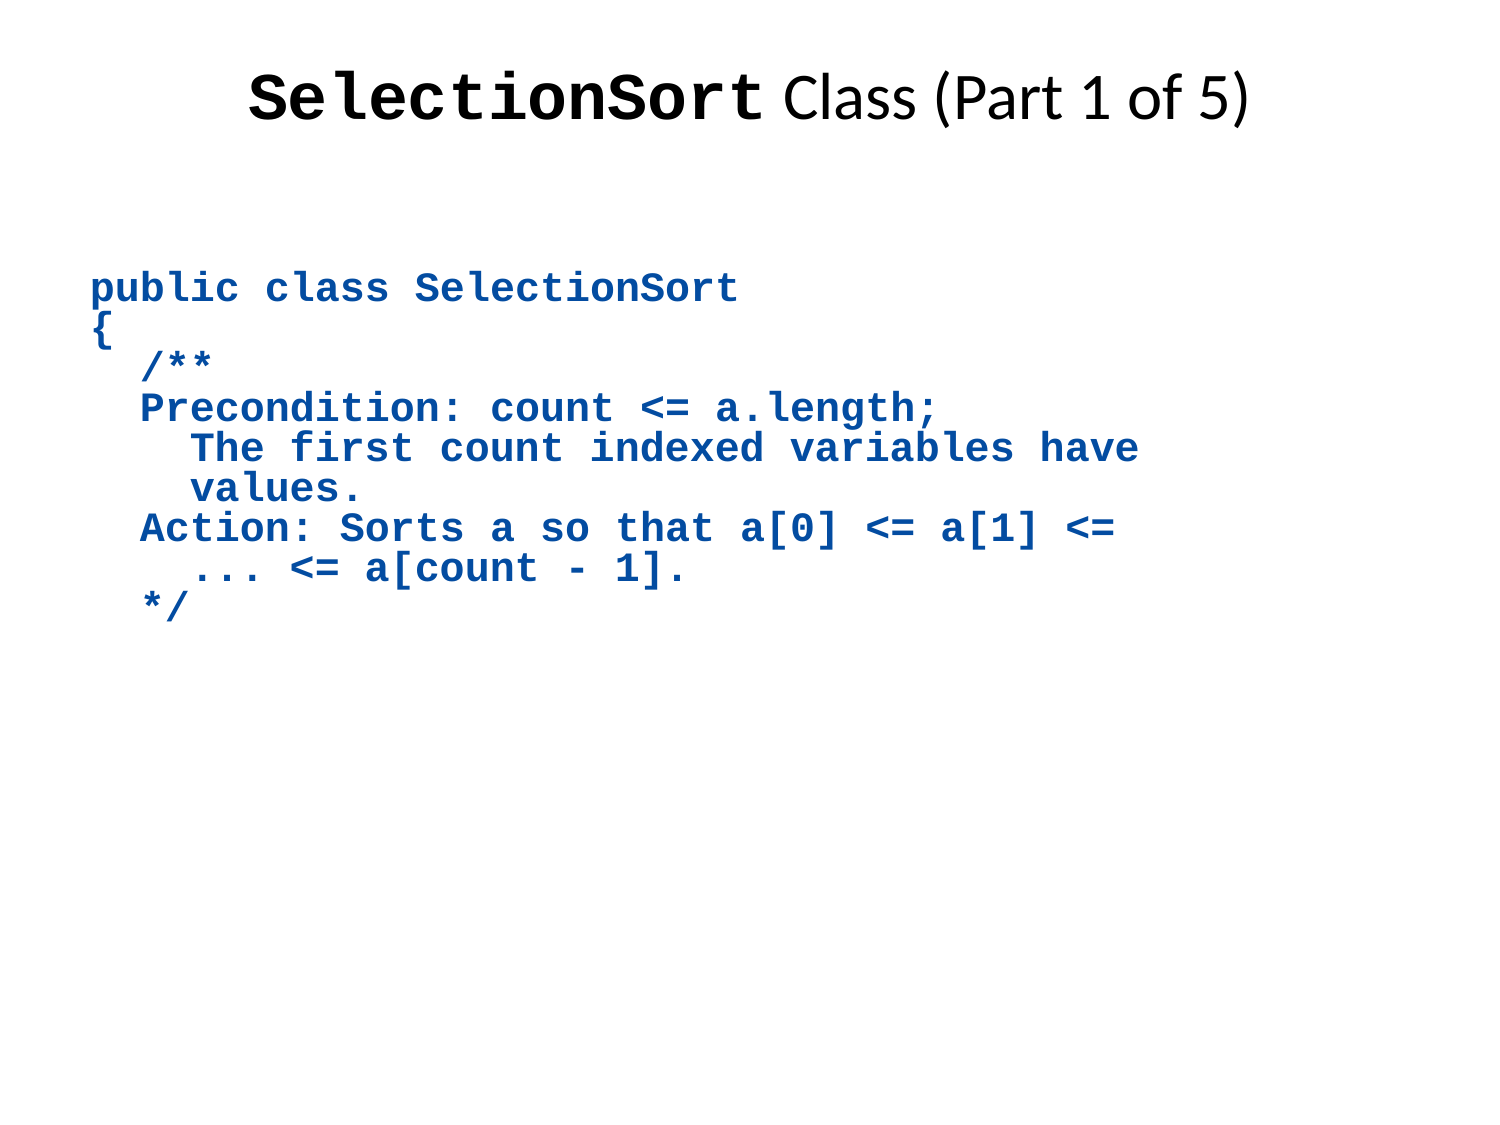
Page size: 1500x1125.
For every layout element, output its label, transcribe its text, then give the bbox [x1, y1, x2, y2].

list public class SelectionSort { /** Precondition: count <= a.length; The first count indexed variables have values. Action: Sorts a so that a[0] <= a[1] <= ... <= a[count - 1]. */ [75, 262, 1425, 1005]
title SelectionSort Class (Part 1 of 5) [75, 45, 1425, 233]
